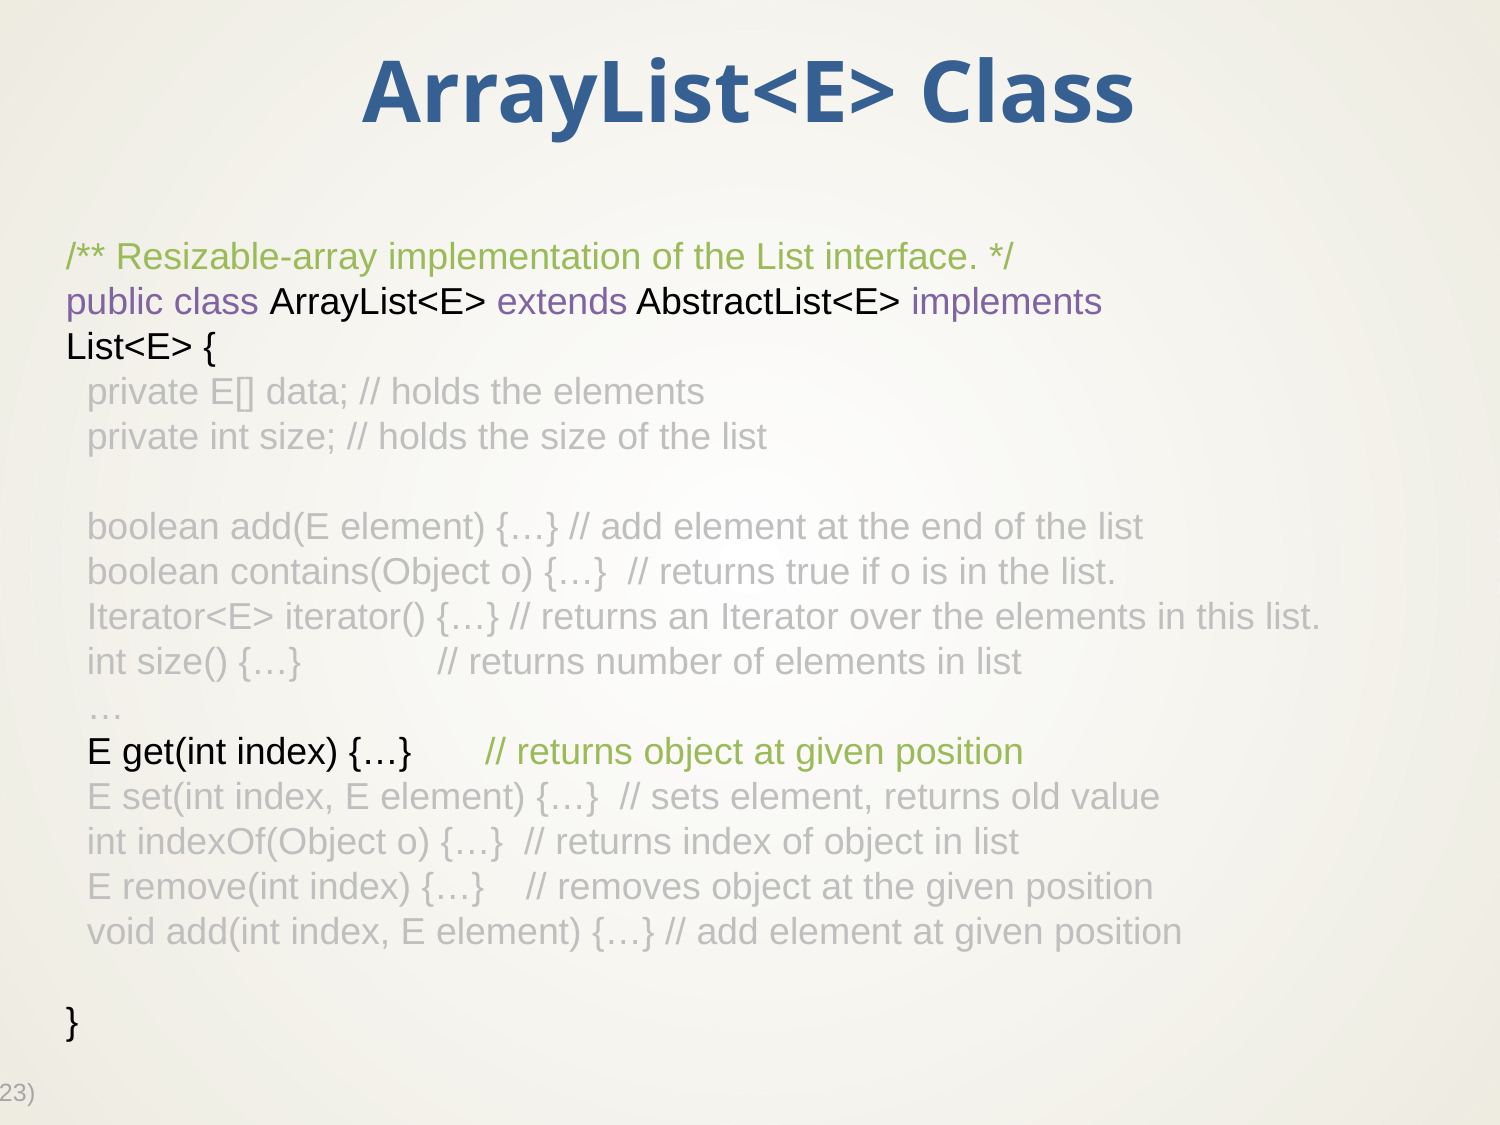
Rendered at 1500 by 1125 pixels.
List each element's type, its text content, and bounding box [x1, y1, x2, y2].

text_box /** Resizable-array implementation of the List interface. */ public class ArrayList<E> extends AbstractList<E> implements List<E> { private E[] data; // holds the elements private int size; // holds the size of the list boolean add(E element) {…} // add element at the end of the list boolean contains(Object o) {…} // returns true if o is in the list. Iterator<E> iterator() {…} // returns an Iterator over the elements in this list. int size() {…} // returns number of elements in list … E get(int index) {…} // returns object at given position E set(int index, E element) {…} // sets element, returns old value int indexOf(Object o) {…} // returns index of object in list E remove(int index) {…} // removes object at the given position void add(int index, E element) {…} // add element at given position } [51, 224, 1338, 1050]
title ArrayList<E> Class [0, 24, 1500, 166]
